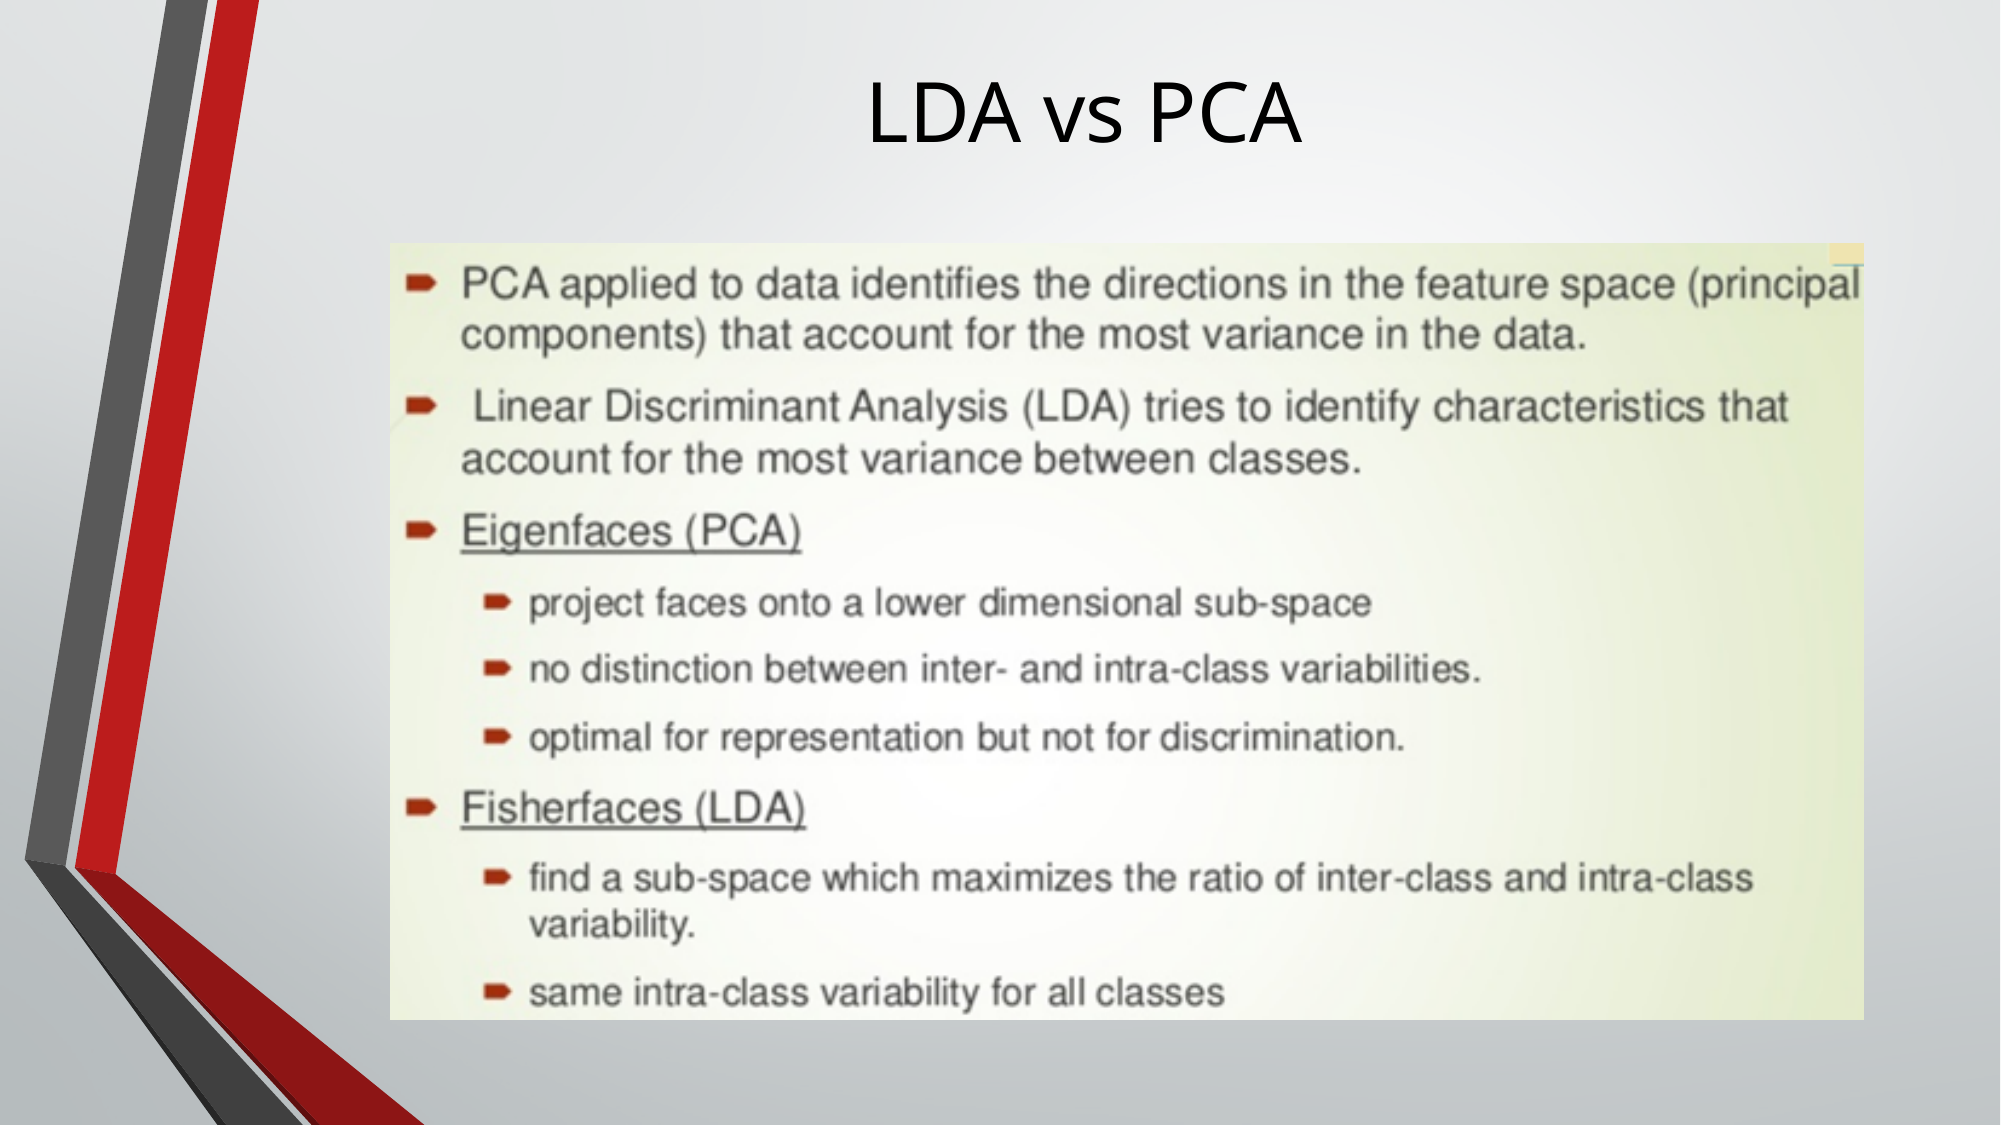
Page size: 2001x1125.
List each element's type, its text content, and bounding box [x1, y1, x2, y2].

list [389, 242, 1864, 1020]
title LDA vs PCA [262, 26, 1907, 191]
